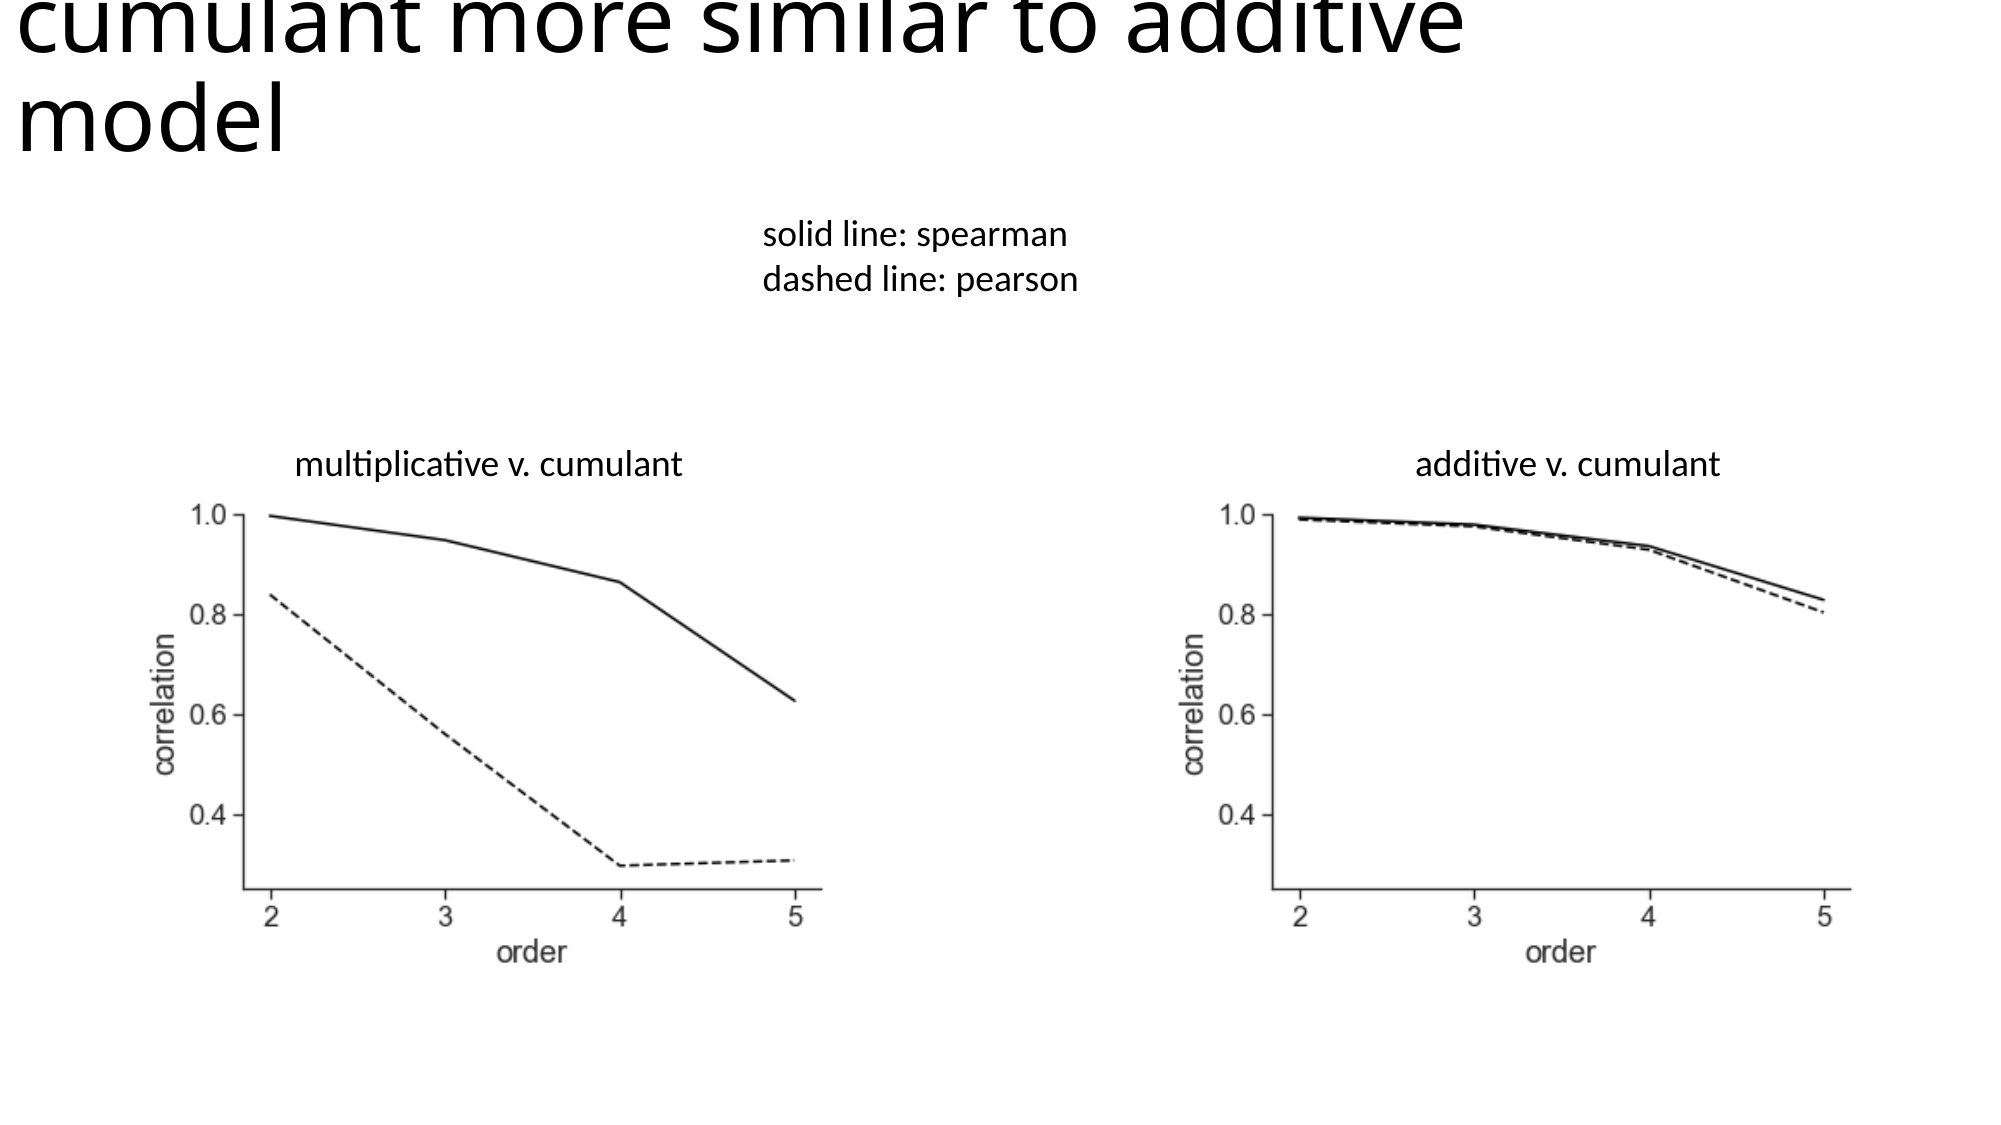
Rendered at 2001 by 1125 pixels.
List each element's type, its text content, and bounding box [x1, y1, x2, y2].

text_box multiplicative v. cumulant [279, 431, 699, 492]
title cumulant more similar to additive model [0, 3, 1725, 141]
text_box solid line: spearman dashed line: pearson [747, 201, 1095, 307]
text_box additive v. cumulant [1400, 431, 1736, 492]
picture [138, 492, 833, 982]
picture [1167, 492, 1862, 982]
